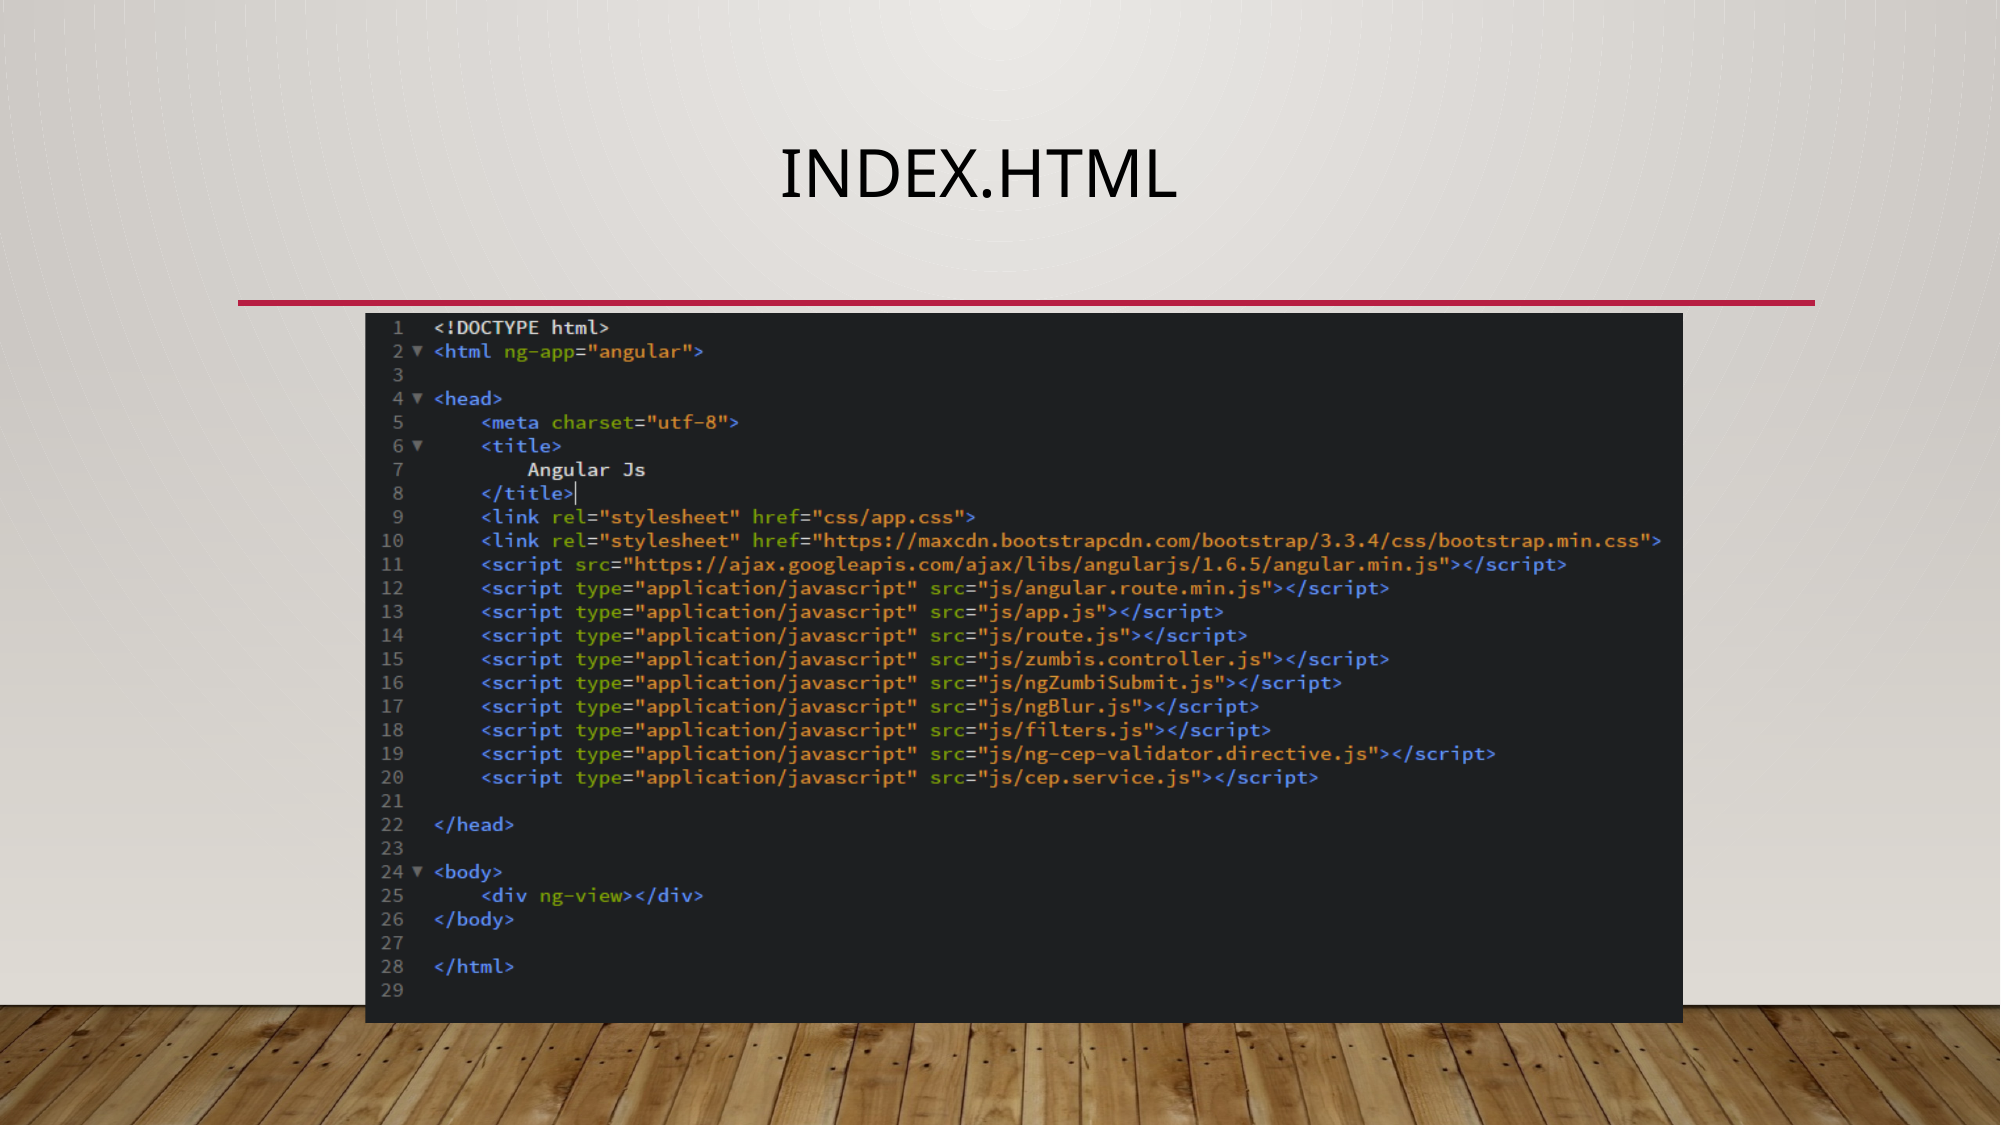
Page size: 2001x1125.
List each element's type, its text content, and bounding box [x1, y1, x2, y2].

title Index.html [365, 131, 1595, 305]
picture [0, 312, 2000, 1125]
